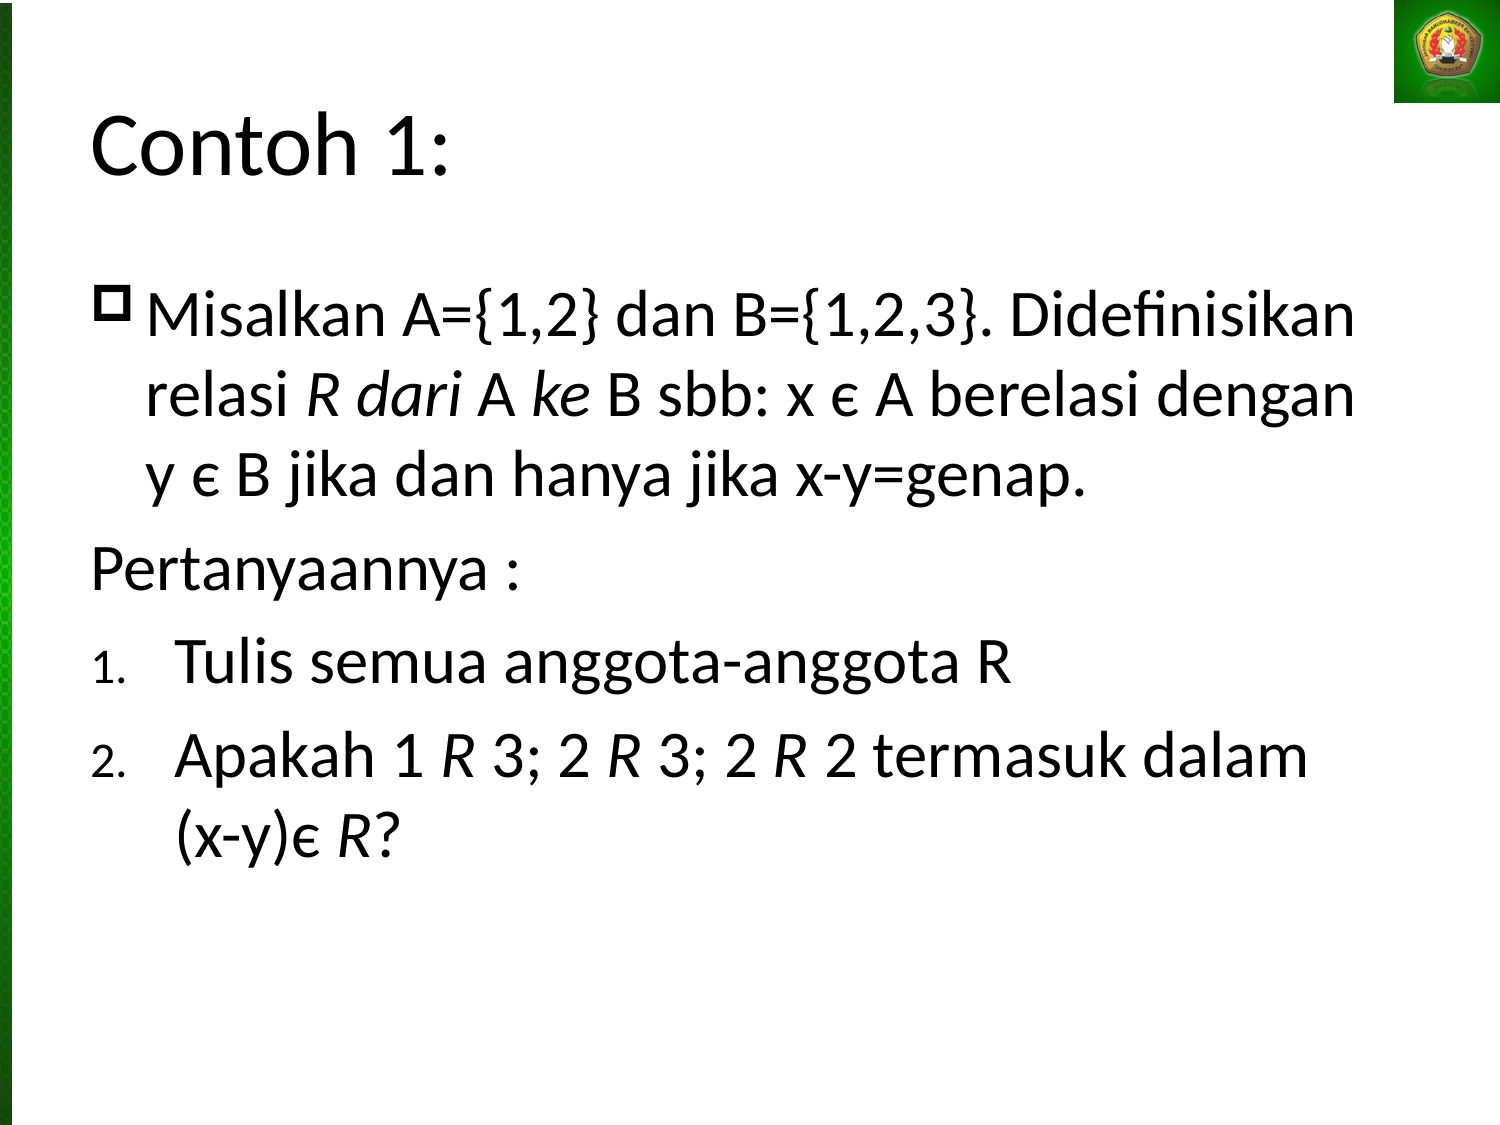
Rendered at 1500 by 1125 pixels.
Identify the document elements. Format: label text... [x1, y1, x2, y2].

title Contoh 1: [75, 45, 1425, 233]
picture [0, 3, 12, 1125]
list Misalkan A={1,2} dan B={1,2,3}. Didefinisikan relasi R dari A ke B sbb: x є A berelasi dengan y є B jika dan hanya jika x-y=genap. Pertanyaannya : Tulis semua anggota-anggota R Apakah 1 R 3; 2 R 3; 2 R 2 termasuk dalam (x-y)є R? [75, 262, 1388, 1090]
picture [1394, 0, 1500, 103]
